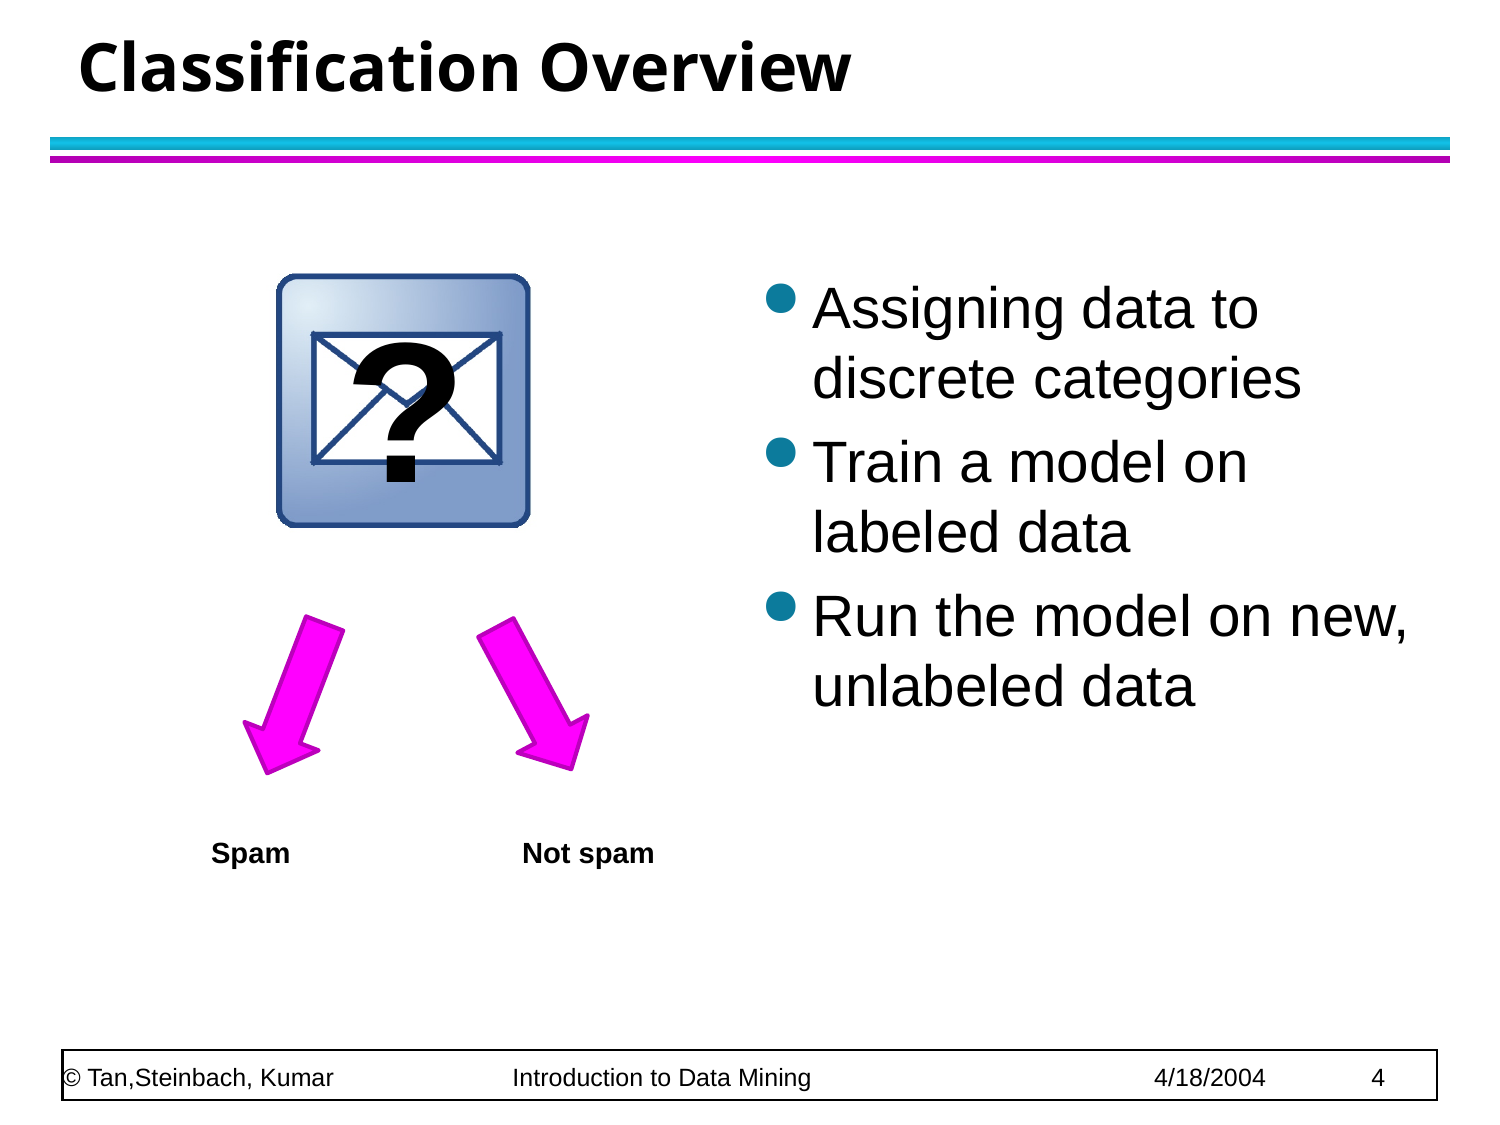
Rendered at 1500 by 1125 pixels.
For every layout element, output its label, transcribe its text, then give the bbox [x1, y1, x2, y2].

text_box [476, 616, 590, 772]
text_box Not spam [507, 826, 670, 877]
picture [266, 262, 545, 545]
text_box [242, 614, 346, 776]
list Assigning data to discrete categories Train a model on labeled data Run the model on new, unlabeled data [749, 261, 1426, 1006]
title Classification Overview [61, 24, 1422, 113]
text_box Spam [196, 827, 306, 877]
